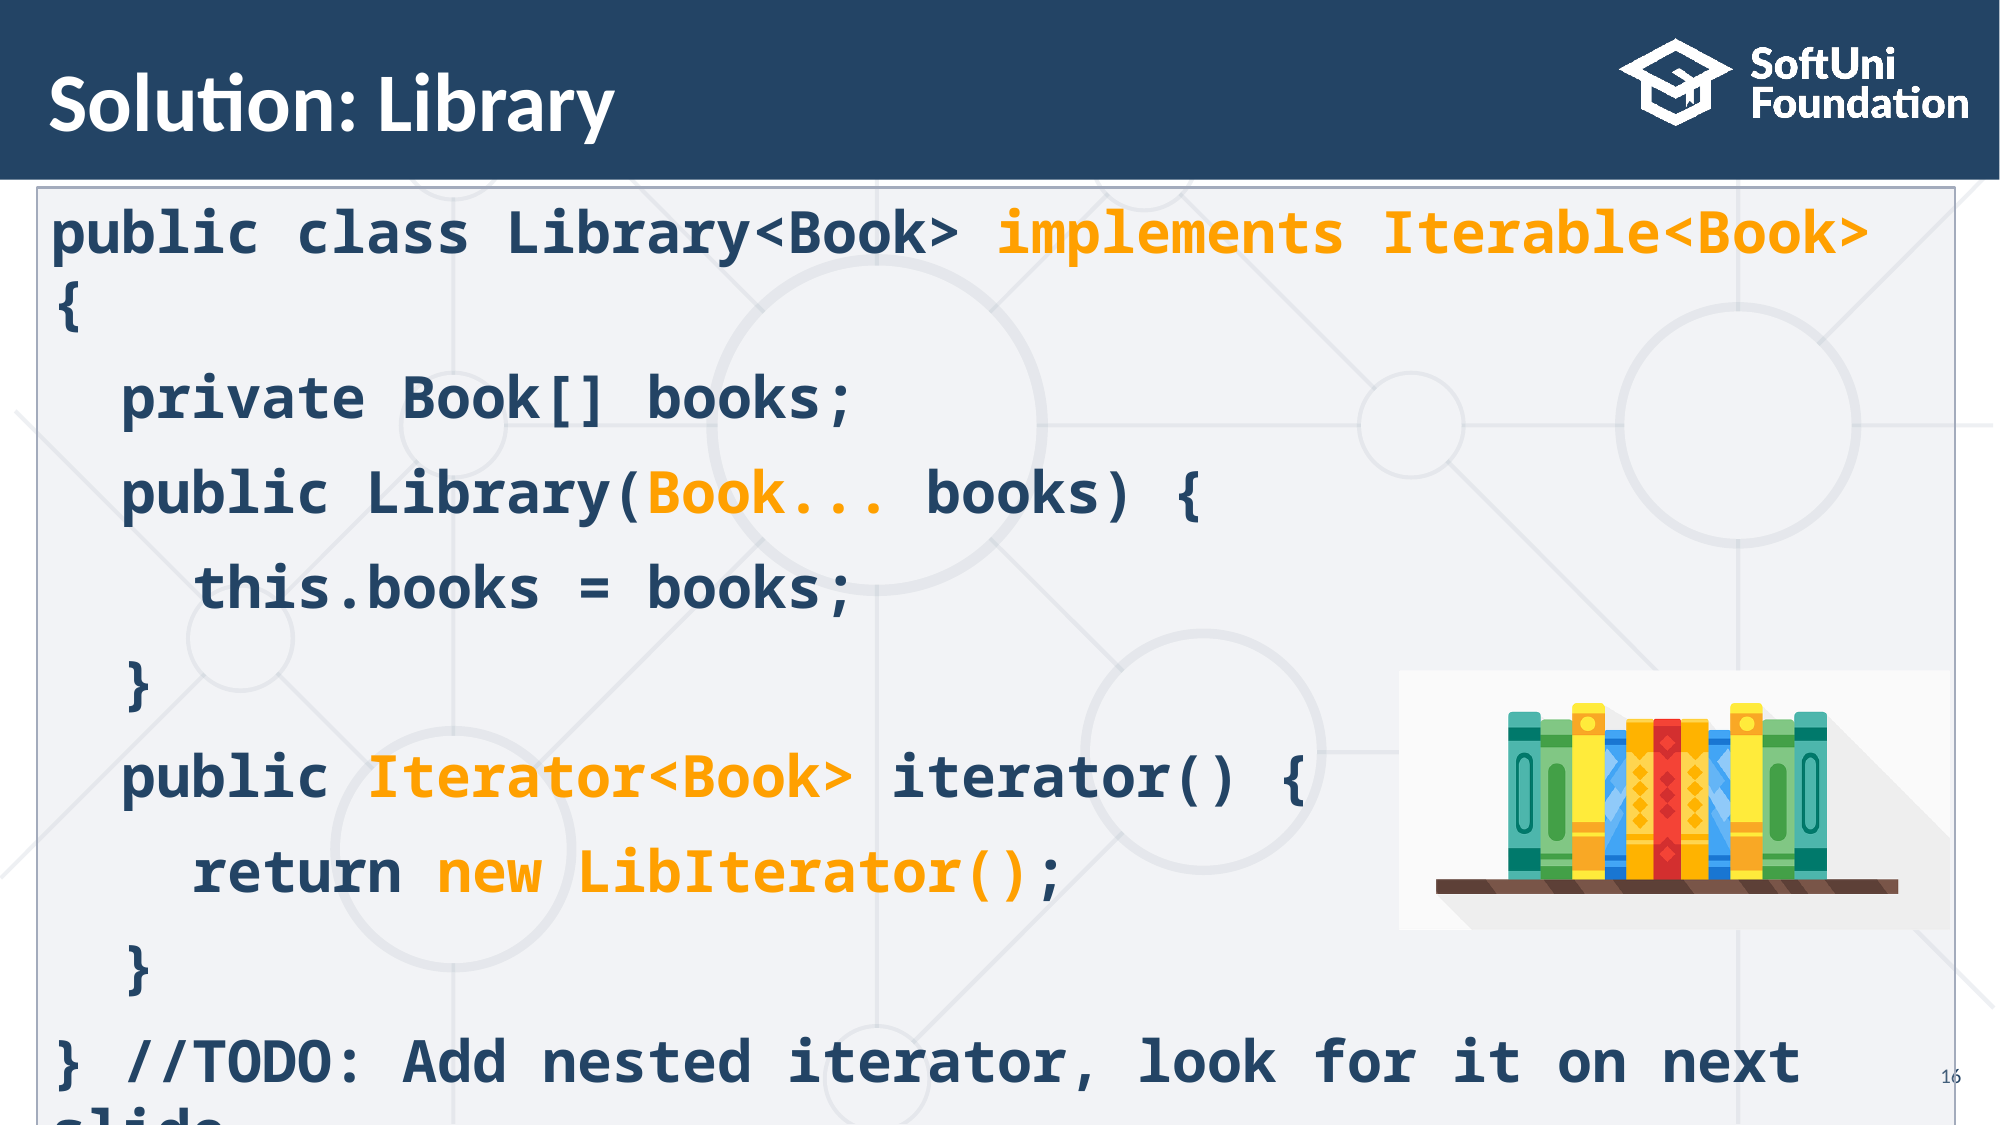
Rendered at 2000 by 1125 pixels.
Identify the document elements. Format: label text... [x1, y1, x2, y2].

title Solution: Library [30, 6, 1602, 189]
picture [1618, 38, 1968, 126]
picture [1399, 662, 1951, 938]
slide_number 16 [1956, 1049, 1968, 1101]
text_box public class Library<Book> implements Iterable<Book> { private Book[] books; public Library(Book... books) { this.books = books; } public Iterator<Book> iterator() { return new LibIterator(); } } //TODO: Add nested iterator, look for it on next slide [37, 187, 1956, 1125]
